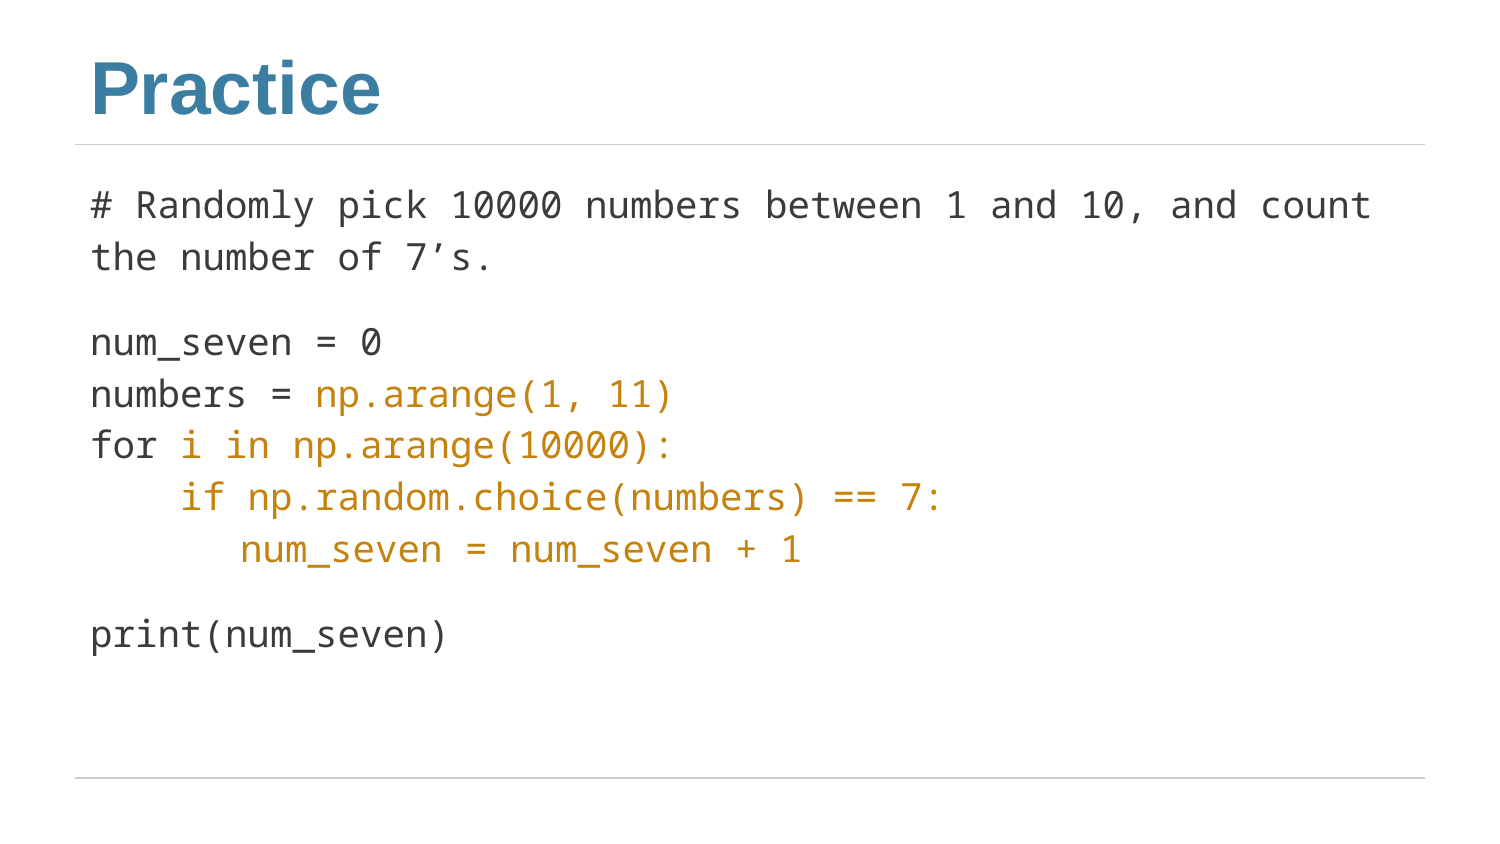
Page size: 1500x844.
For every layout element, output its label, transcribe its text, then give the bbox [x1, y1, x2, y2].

title Practice [75, 33, 1175, 145]
list # Randomly pick 10000 numbers between 1 and 10, and count the number of 7’s. num_seven = 0 numbers = np.arange(1, 11) for i in np.arange(10000): if np.random.choice(numbers) == 7: num_seven = num_seven + 1 print(num_seven) [75, 159, 1425, 754]
